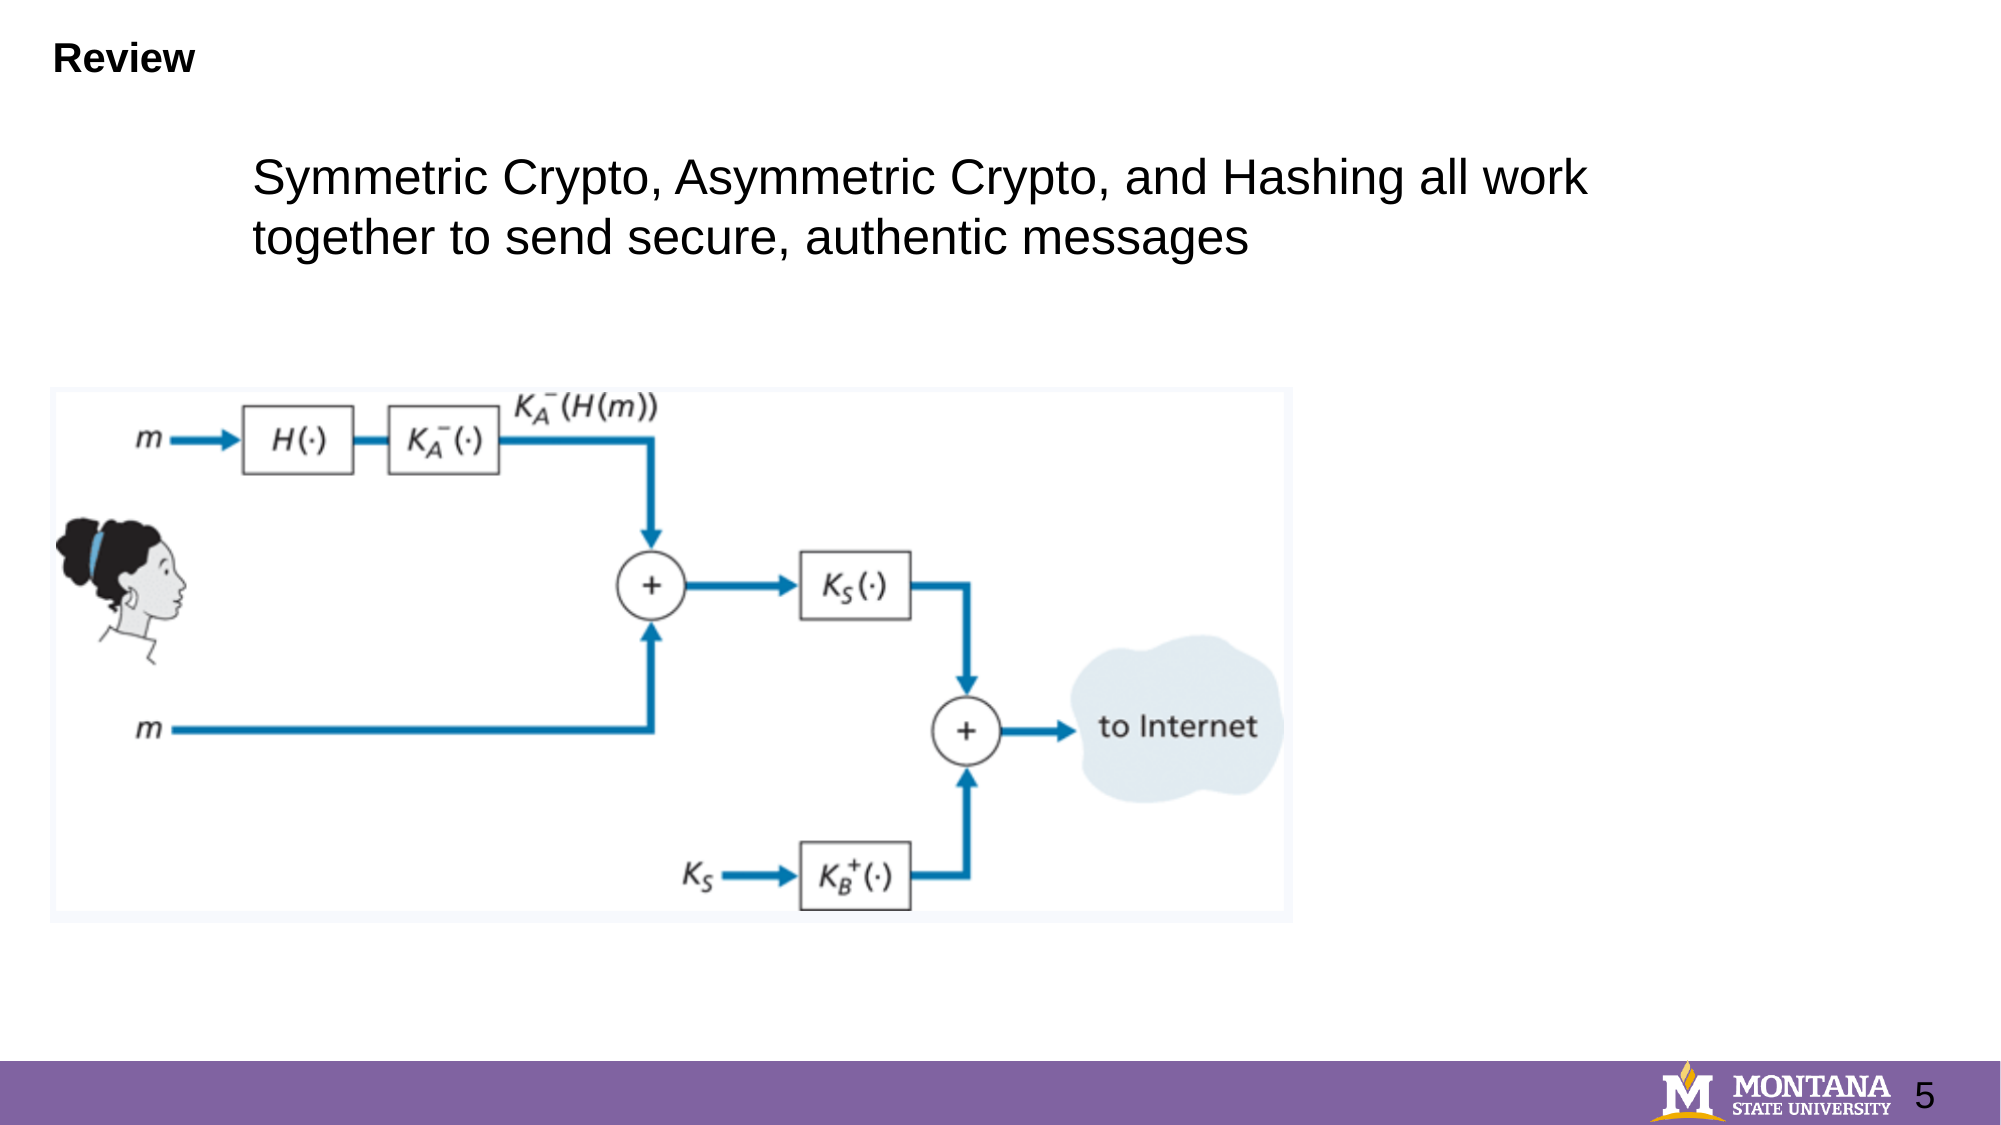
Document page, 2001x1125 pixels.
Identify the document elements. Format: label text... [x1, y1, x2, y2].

picture [1650, 1060, 1891, 1122]
slide_number 5 [1887, 1072, 1994, 1125]
picture [49, 387, 1293, 923]
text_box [1218, 144, 1420, 210]
title Review [16, 16, 940, 220]
text_box Symmetric Crypto, Asymmetric Crypto, and Hashing all work together to send secure, authentic messages [237, 137, 1713, 273]
